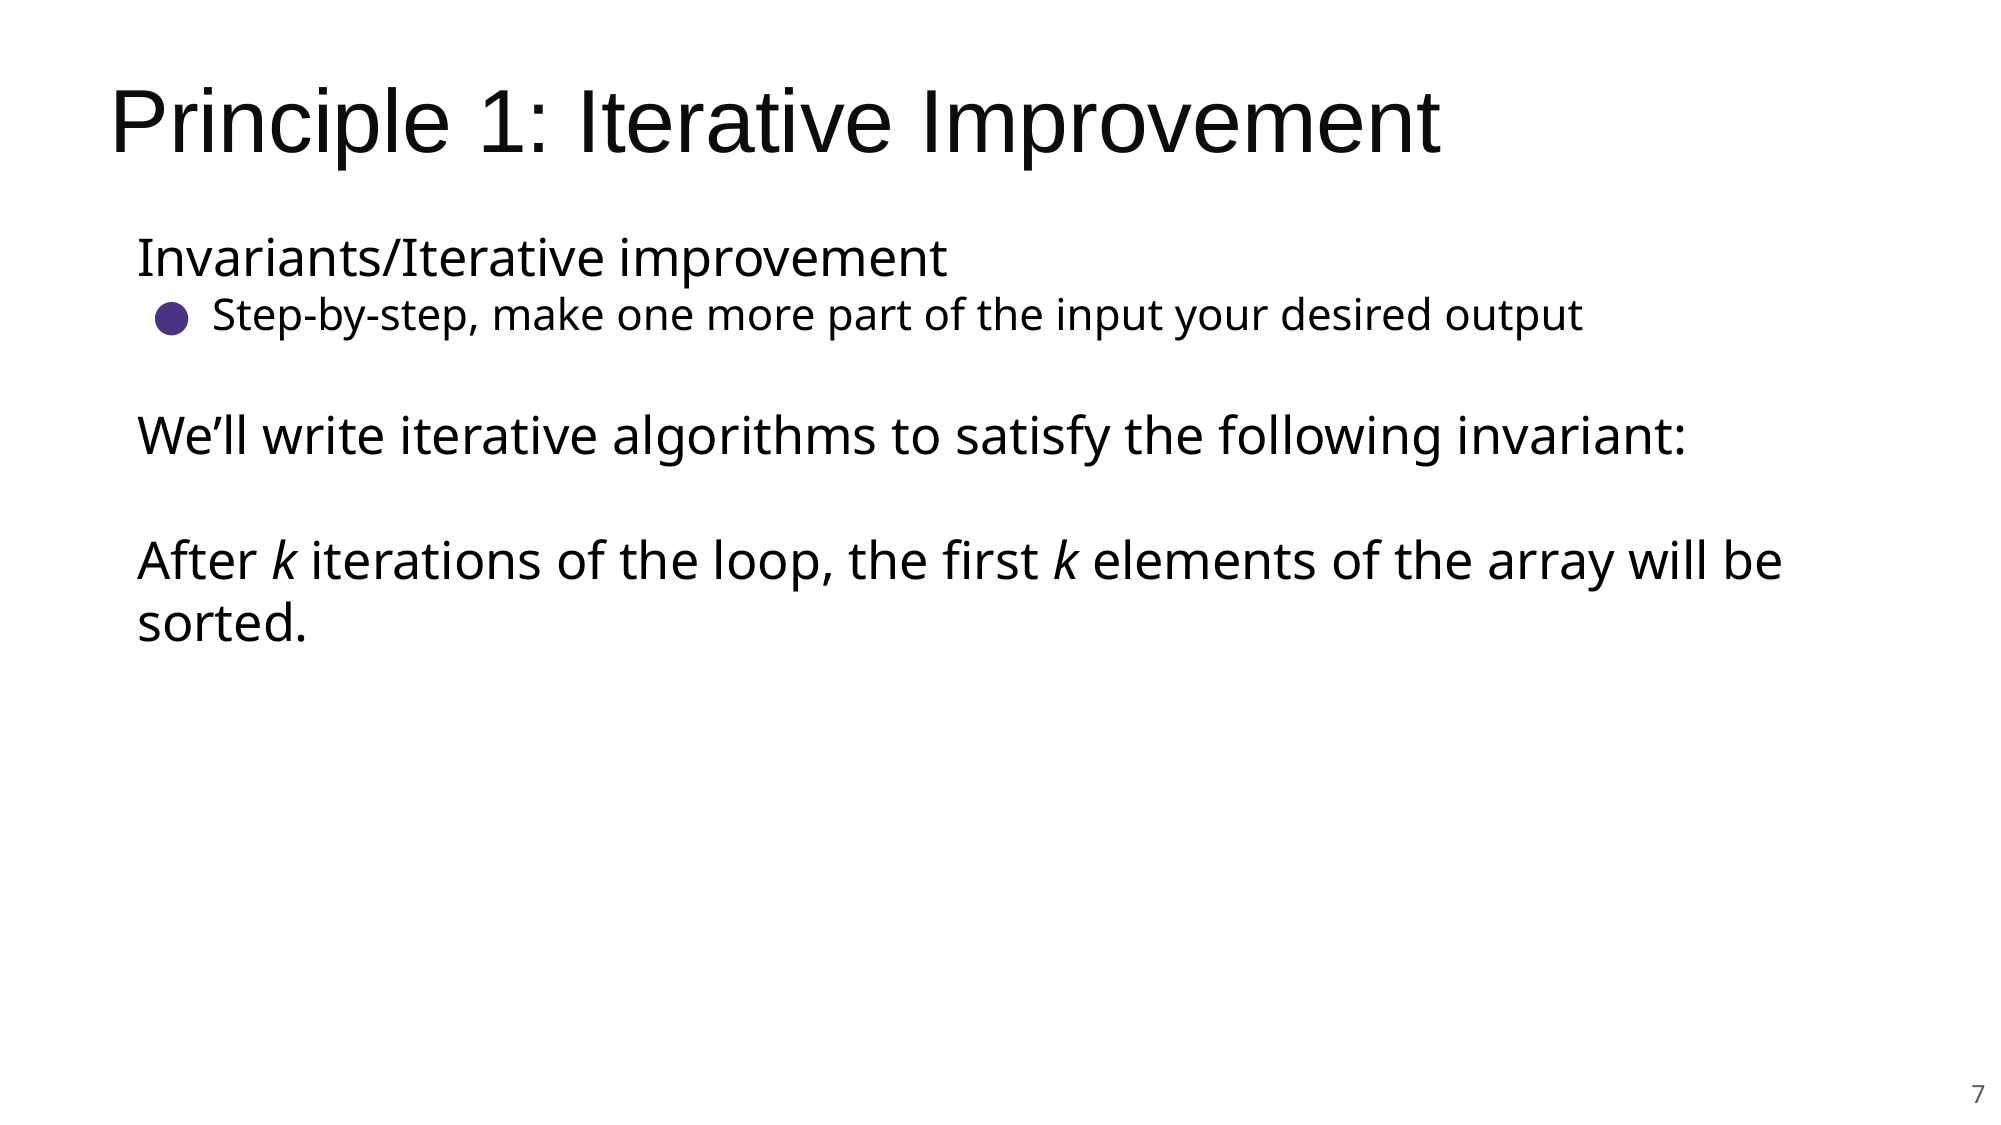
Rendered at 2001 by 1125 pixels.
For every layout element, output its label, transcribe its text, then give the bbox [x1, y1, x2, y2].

title Principle 1: Iterative Improvement [94, 43, 1930, 210]
text_box Invariants/Iterative improvement Step-by-step, make one more part of the input your desired output We’ll write iterative algorithms to satisfy the following invariant: After k iterations of the loop, the first k elements of the array will be sorted. [122, 209, 1970, 667]
